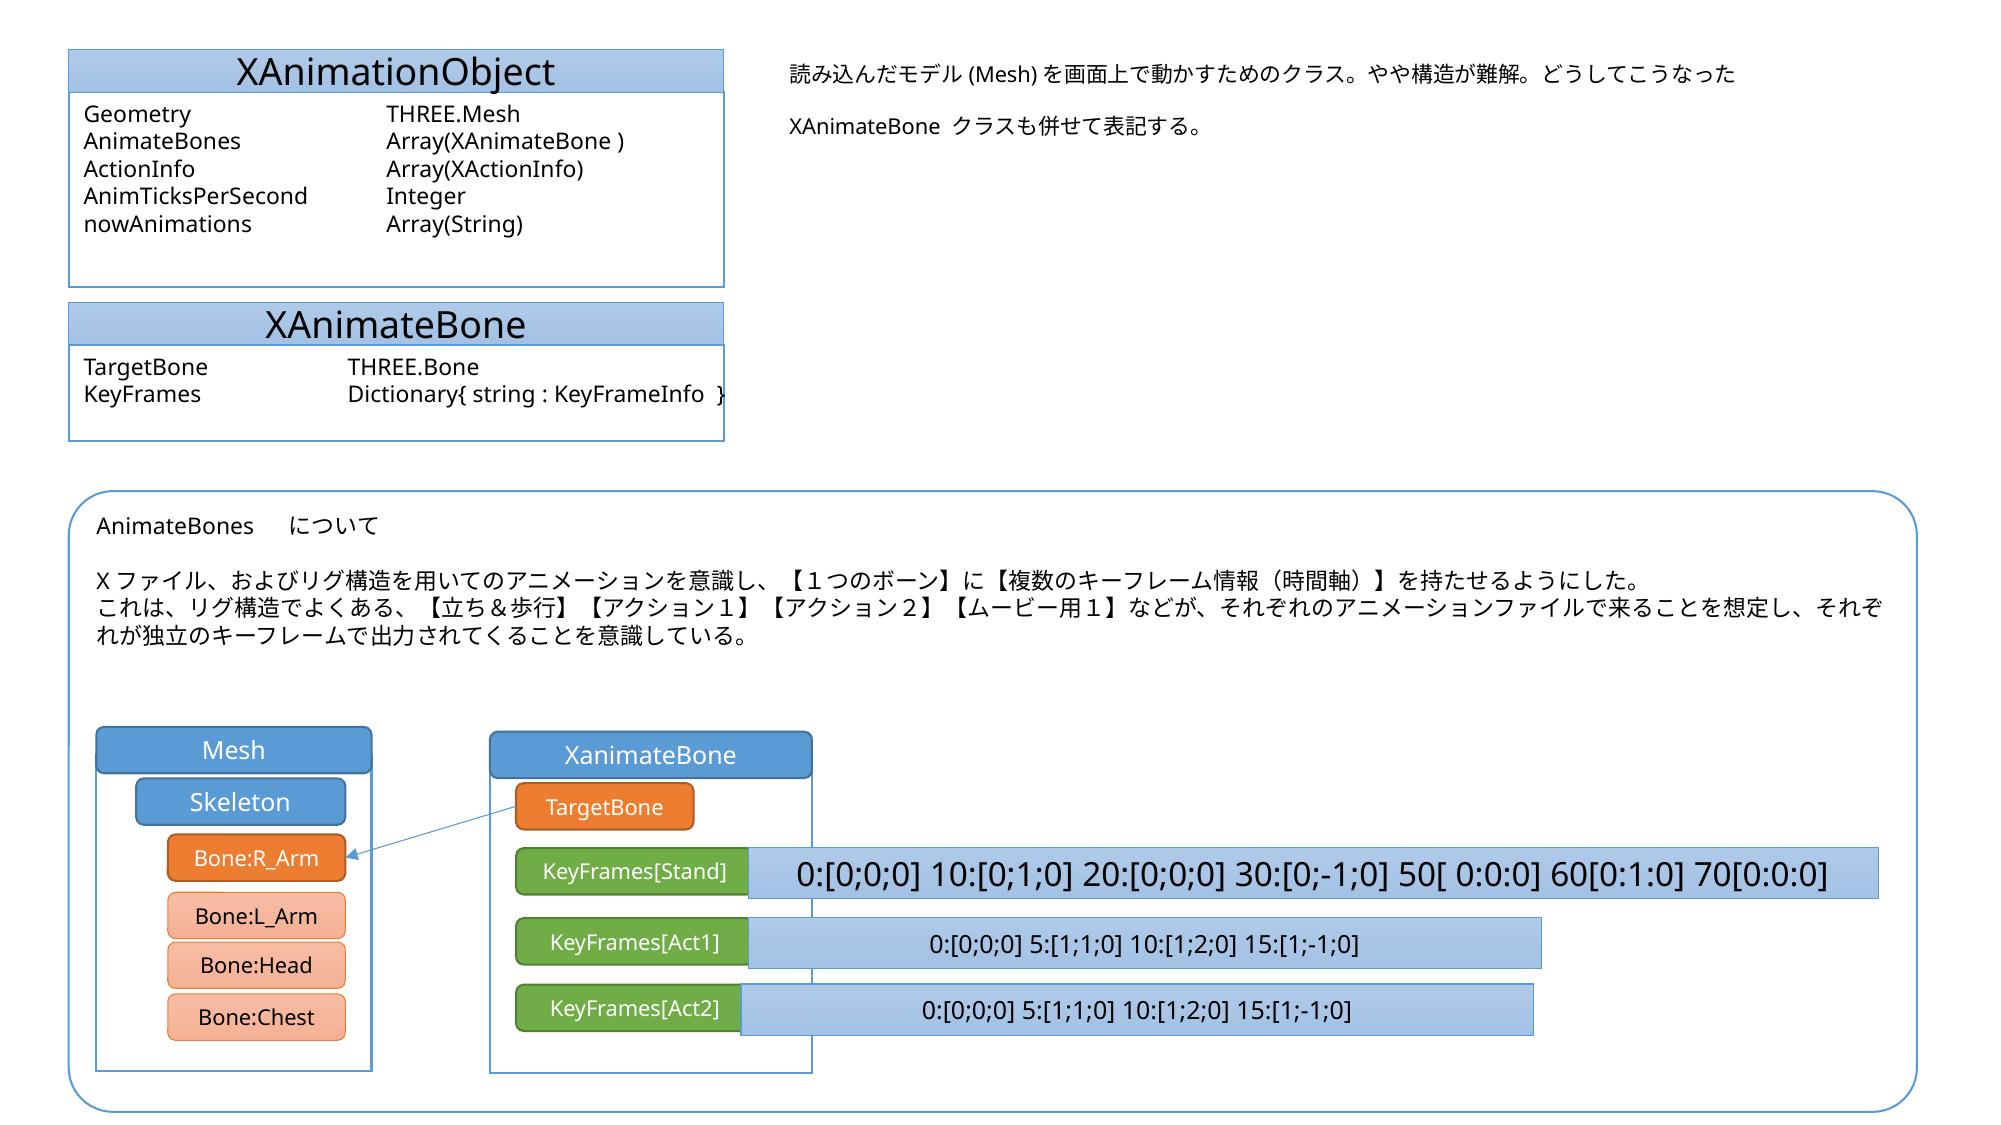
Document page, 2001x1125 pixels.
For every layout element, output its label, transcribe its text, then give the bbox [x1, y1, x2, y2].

text_box XAnimationObject [68, 49, 724, 93]
text_box 0:[0;0;0] 5:[1;1;0] 10:[1;2;0] 15:[1;-1;0] [748, 917, 1542, 969]
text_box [345, 806, 516, 858]
text_box Geometry AnimateBones ActionInfo AnimTicksPerSecond nowAnimations [68, 93, 371, 288]
text_box [95, 768, 373, 1072]
text_box 0:[0;0;0] 10:[0;1;0] 20:[0;0;0] 30:[0;-1;0] 50[ 0:0:0] 60[0:1:0] 70[0:0:0] [748, 847, 1879, 899]
text_box 0:[0;0;0] 5:[1;1;0] 10:[1;2;0] 15:[1;-1;0] [740, 983, 1534, 1036]
text_box Mesh [95, 725, 373, 775]
text_box 読み込んだモデル(Mesh)を画面上で動かすためのクラス。やや構造が難解。どうしてこうなった XAnimateBone クラスも併せて表記する。 [774, 52, 1975, 173]
text_box XanimateBone [488, 730, 813, 780]
text_box THREE.Mesh Array(XAnimateBone ) Array(XActionInfo) Integer Array(String) [371, 91, 737, 300]
text_box [489, 775, 813, 1074]
text_box AnimateBones について Xファイル、およびリグ構造を用いてのアニメーションを意識し、【１つのボーン】に【複数のキーフレーム情報（時間軸）】を持たせるようにした。 これは、リグ構造でよくある、【立ち＆歩行】【アクション１】【アクション２】【ムービー用１】などが、それぞれのアニメーションファイルで来ることを想定し、それぞれが独立のキーフレームで出力されてくることを意識している。 [67, 490, 1918, 1113]
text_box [68, 302, 749, 456]
